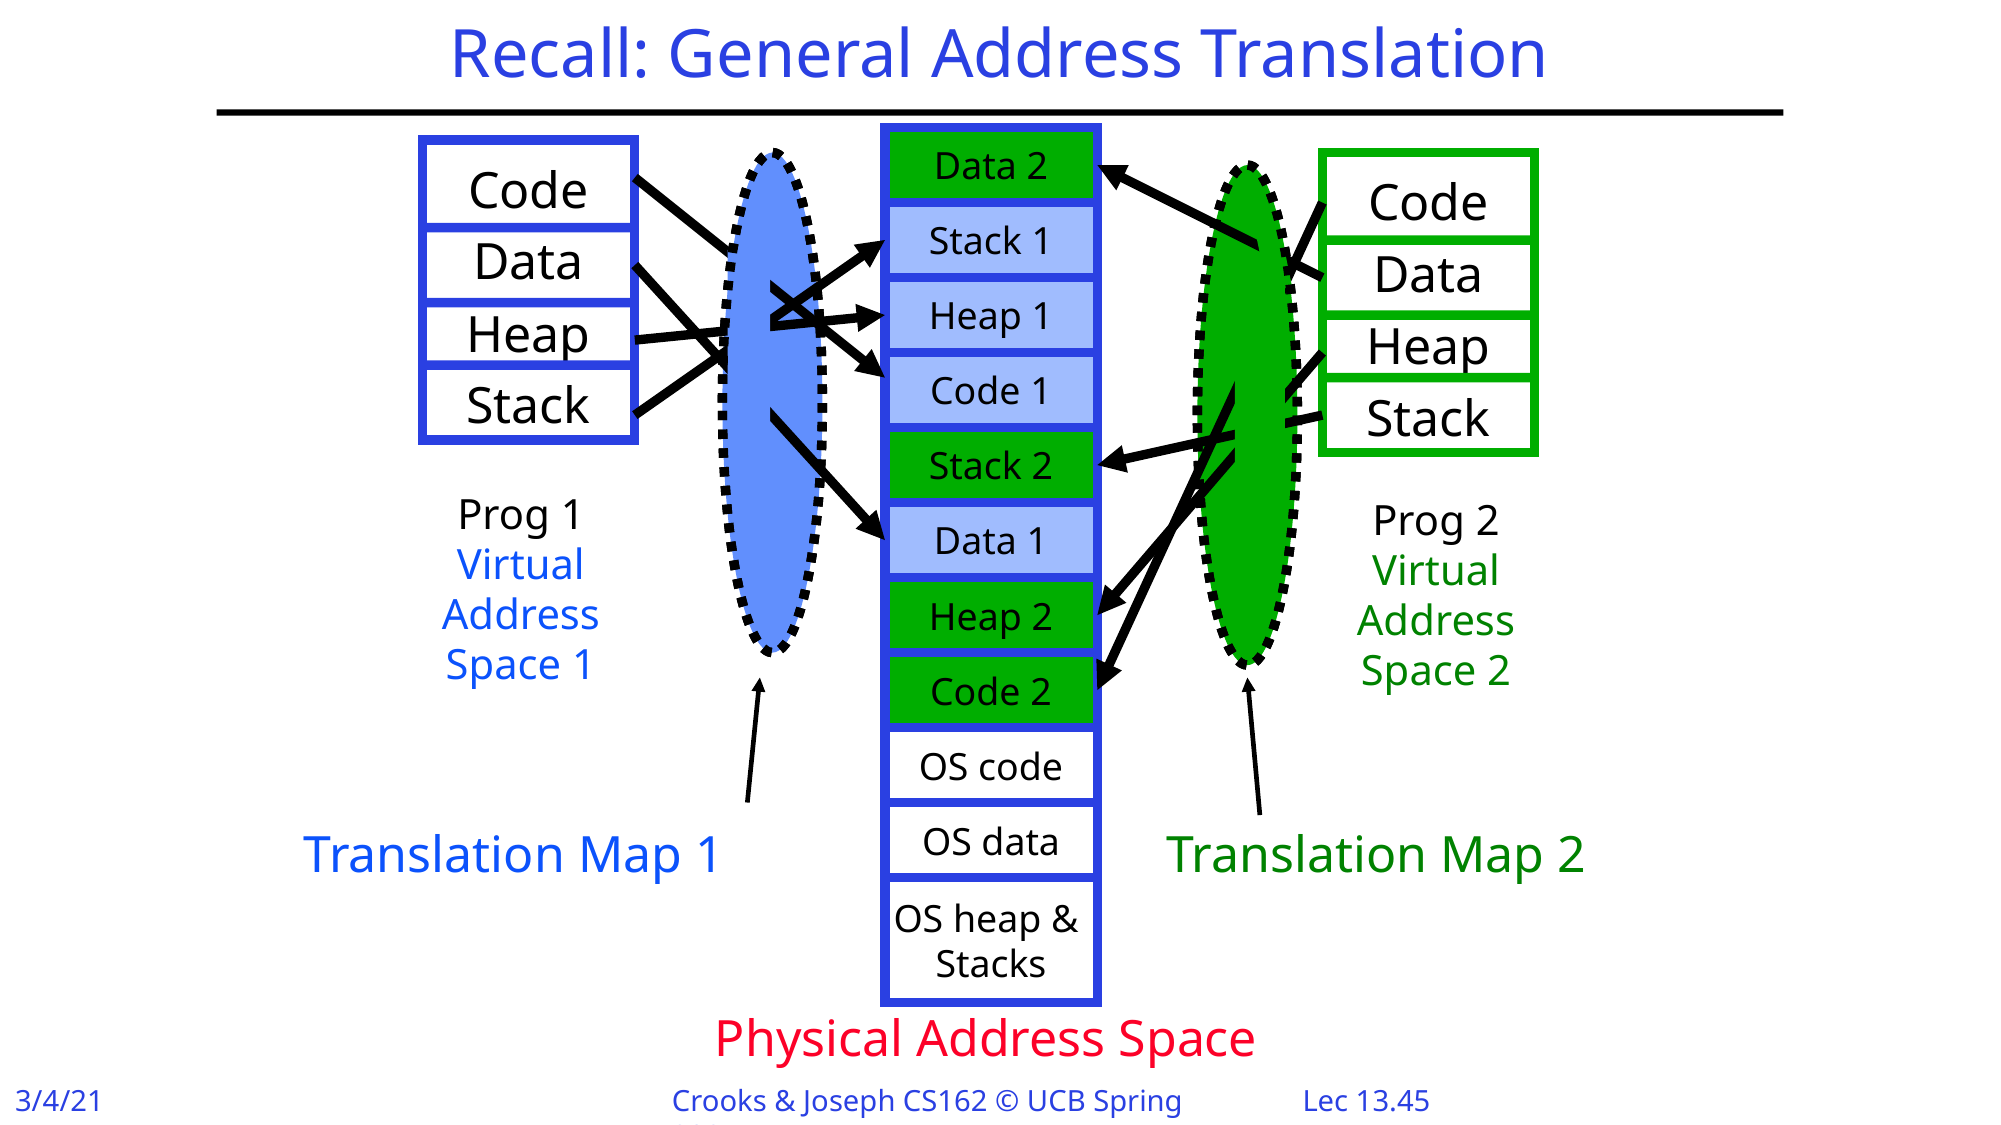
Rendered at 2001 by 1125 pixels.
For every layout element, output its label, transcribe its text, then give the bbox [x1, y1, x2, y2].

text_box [422, 139, 636, 441]
text_box [1242, 677, 1260, 816]
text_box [884, 127, 1098, 1003]
text_box Physical Address Space [699, 999, 1273, 1075]
text_box [722, 152, 823, 653]
text_box Translation Map 1 [288, 815, 739, 890]
text_box Prog 1 Virtual Address Space 1 [426, 480, 616, 696]
text_box [1103, 495, 1200, 613]
text_box [817, 240, 879, 288]
text_box Translation Map 2 [1151, 815, 1602, 890]
text_box [820, 310, 879, 323]
text_box [1103, 530, 1172, 686]
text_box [1322, 152, 1536, 453]
text_box [1103, 442, 1197, 469]
text_box Prog 2 Virtual Address Space 2 [1341, 486, 1531, 702]
text_box [821, 326, 879, 377]
text_box [727, 249, 732, 287]
text_box [1103, 165, 1215, 224]
text_box [821, 469, 879, 538]
title Recall: General Address Translation [249, 12, 1750, 100]
text_box [1197, 165, 1298, 666]
text_box [747, 677, 765, 803]
